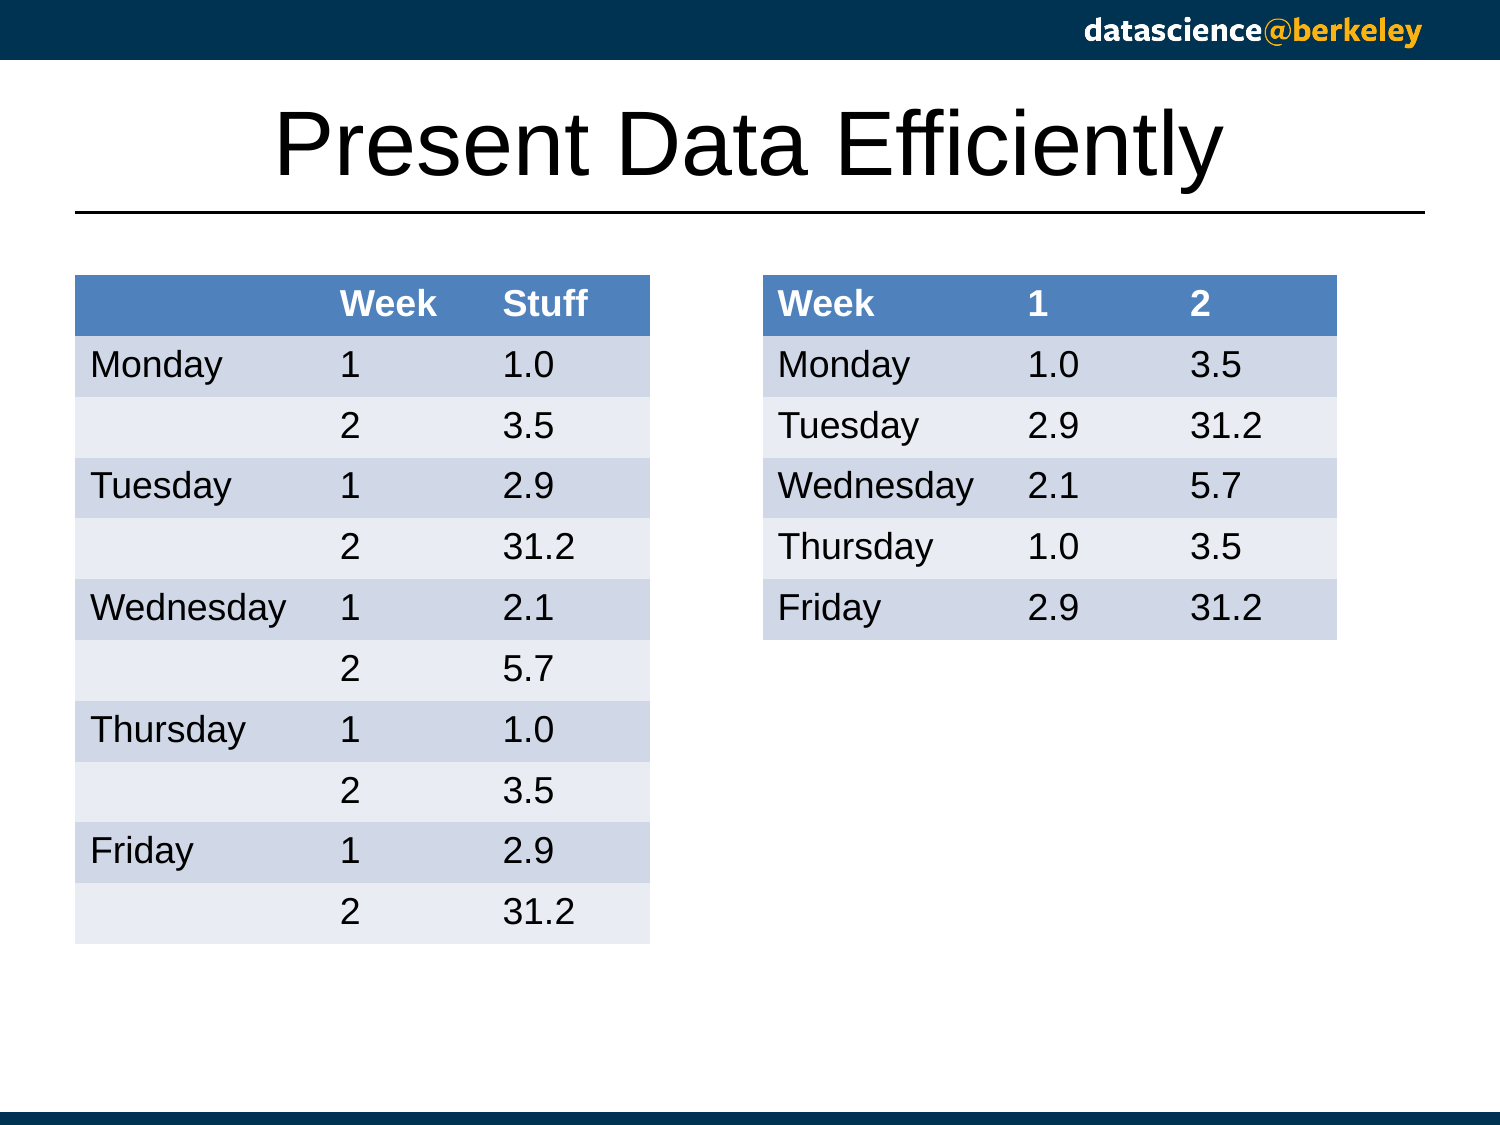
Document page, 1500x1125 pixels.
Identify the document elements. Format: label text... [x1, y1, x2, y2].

table_cell Friday [75, 822, 325, 883]
table_cell 1 [325, 458, 487, 518]
table_cell 1.0 [487, 701, 650, 762]
table_cell 5.7 [1175, 458, 1337, 518]
table_cell 2.9 [487, 822, 650, 883]
table_cell Wednesday [763, 458, 1013, 518]
table_cell [75, 883, 325, 944]
table_cell [75, 397, 325, 458]
table_cell 2 [325, 762, 487, 822]
table_cell 2 [325, 640, 487, 701]
table_cell 3.5 [487, 762, 650, 822]
table_cell 1 [325, 336, 487, 397]
table_cell [75, 762, 325, 822]
table_header Stuff [487, 275, 650, 336]
table_cell 1 [325, 822, 487, 883]
table_cell 1.0 [487, 336, 650, 397]
table_cell Monday [763, 336, 1013, 397]
table_cell Thursday [763, 518, 1013, 579]
table_header [75, 275, 325, 336]
table_cell [75, 518, 325, 579]
table_cell 2.9 [1013, 397, 1175, 458]
table_cell Tuesday [763, 397, 1013, 458]
table_cell 2 [325, 883, 487, 944]
table_cell Thursday [75, 701, 325, 762]
table_header Week [325, 275, 487, 336]
table_cell [75, 640, 325, 701]
table_cell Tuesday [75, 458, 325, 518]
table_cell 2.9 [487, 458, 650, 518]
table_cell 31.2 [487, 518, 650, 579]
table_header Week [763, 275, 1013, 336]
table_cell 3.5 [1175, 518, 1337, 579]
title Present Data Efficiently [75, 45, 1425, 233]
table_cell 31.2 [487, 883, 650, 944]
table_cell 5.7 [487, 640, 650, 701]
picture [1079, 10, 1431, 52]
table_cell 3.5 [1175, 336, 1337, 397]
table_cell 2.1 [1013, 458, 1175, 518]
table_cell 1 [325, 579, 487, 640]
table_cell Wednesday [75, 579, 325, 640]
table_cell Friday [763, 579, 1013, 640]
table_cell 2.1 [487, 579, 650, 640]
table_cell Monday [75, 336, 325, 397]
table_cell 31.2 [1175, 397, 1337, 458]
table_cell 2 [325, 518, 487, 579]
table_cell 2.9 [1013, 579, 1175, 640]
table_cell 1.0 [1013, 336, 1175, 397]
table_cell 3.5 [487, 397, 650, 458]
table_cell 1 [325, 701, 487, 762]
table_cell 2 [325, 397, 487, 458]
table_cell 31.2 [1175, 579, 1337, 640]
table_header 1 [1013, 275, 1175, 336]
table_header 2 [1175, 275, 1337, 336]
table_cell 1.0 [1013, 518, 1175, 579]
